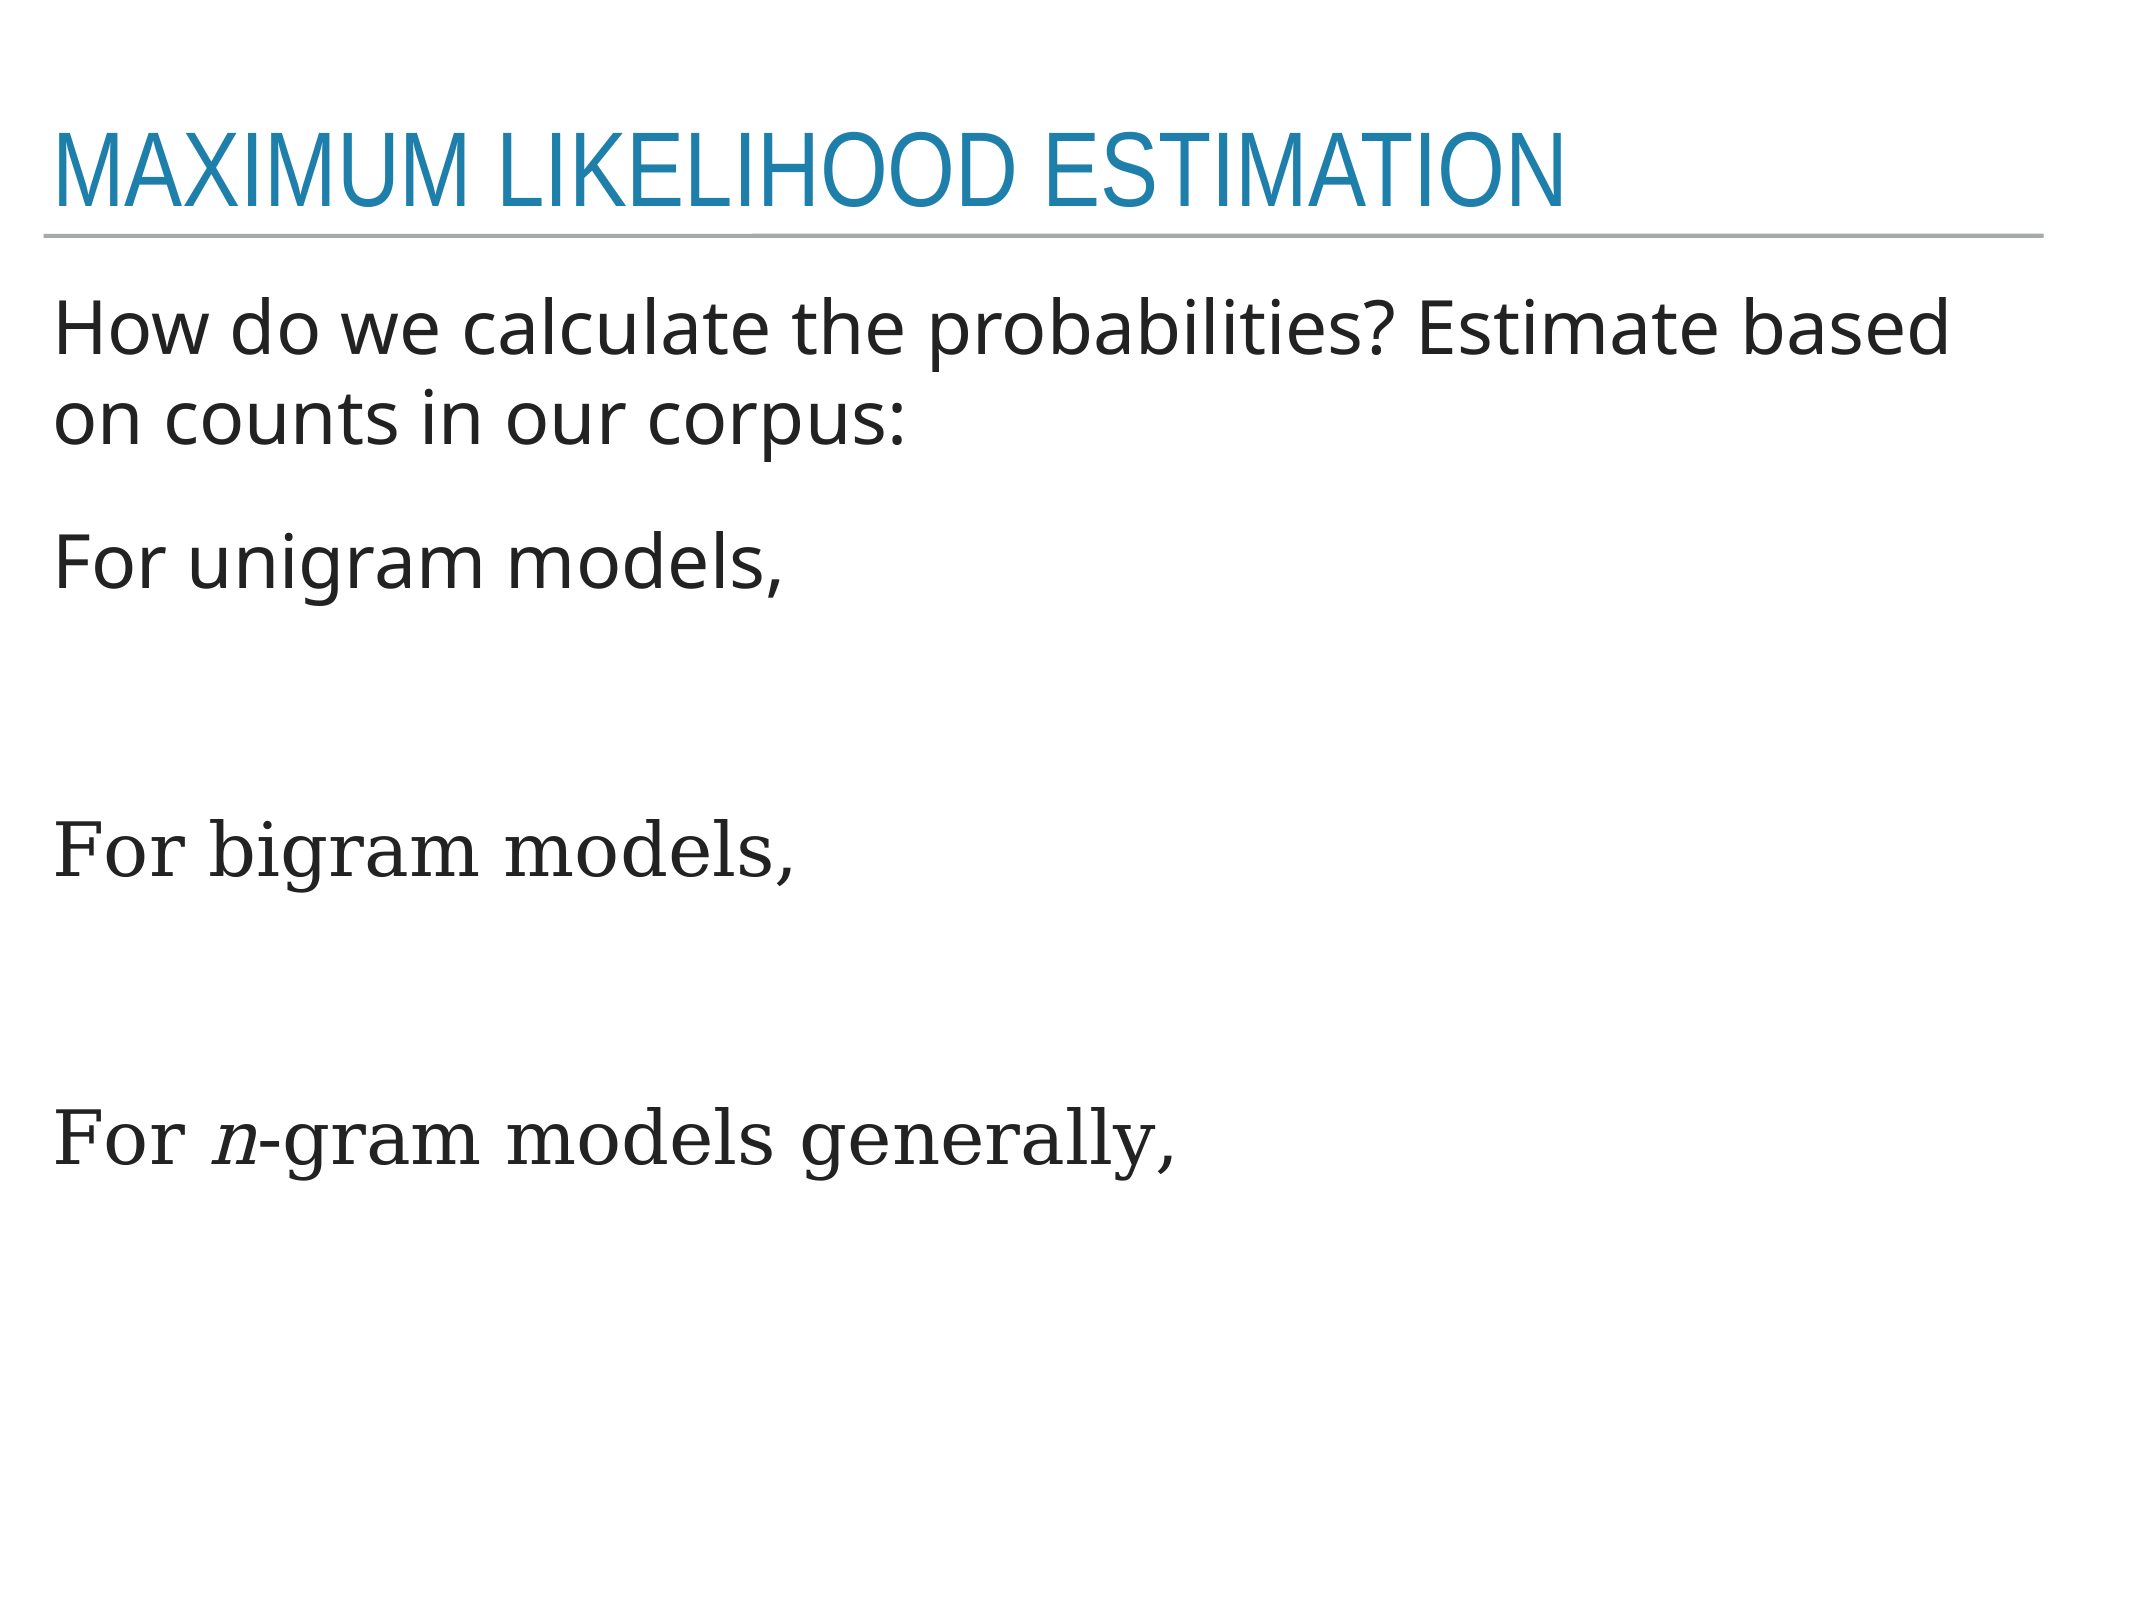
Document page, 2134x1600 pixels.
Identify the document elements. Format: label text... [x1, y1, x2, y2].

title Maximum Likelihood estimation [43, 116, 2045, 236]
